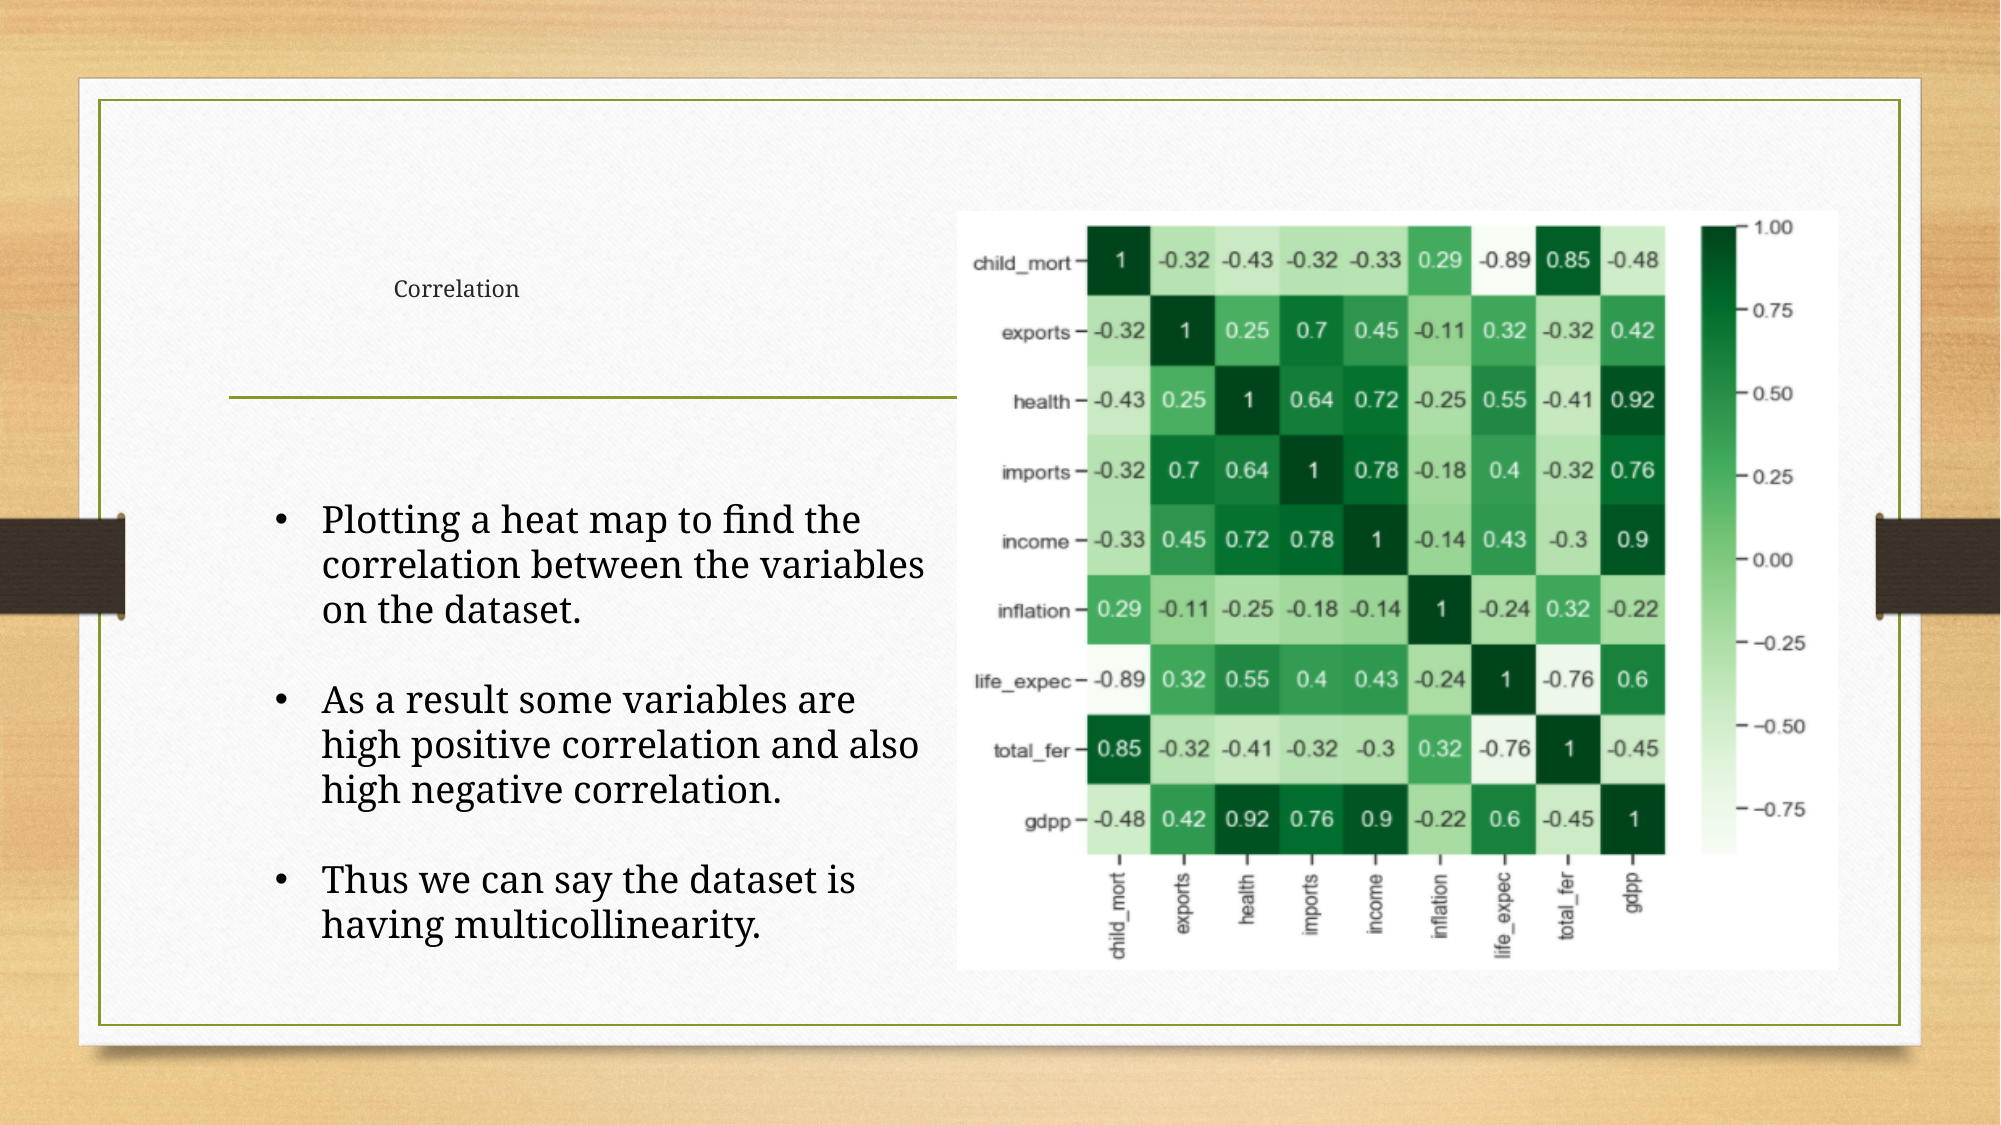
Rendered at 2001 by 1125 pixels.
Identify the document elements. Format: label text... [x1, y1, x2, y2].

title Correlation [212, 211, 702, 332]
text_box Plotting a heat map to find the correlation between the variables on the dataset. As a result some variables are high positive correlation and also high negative correlation. Thus we can say the dataset is having multicollinearity. [259, 488, 957, 954]
picture [0, 0, 2001, 1125]
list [957, 211, 1838, 970]
